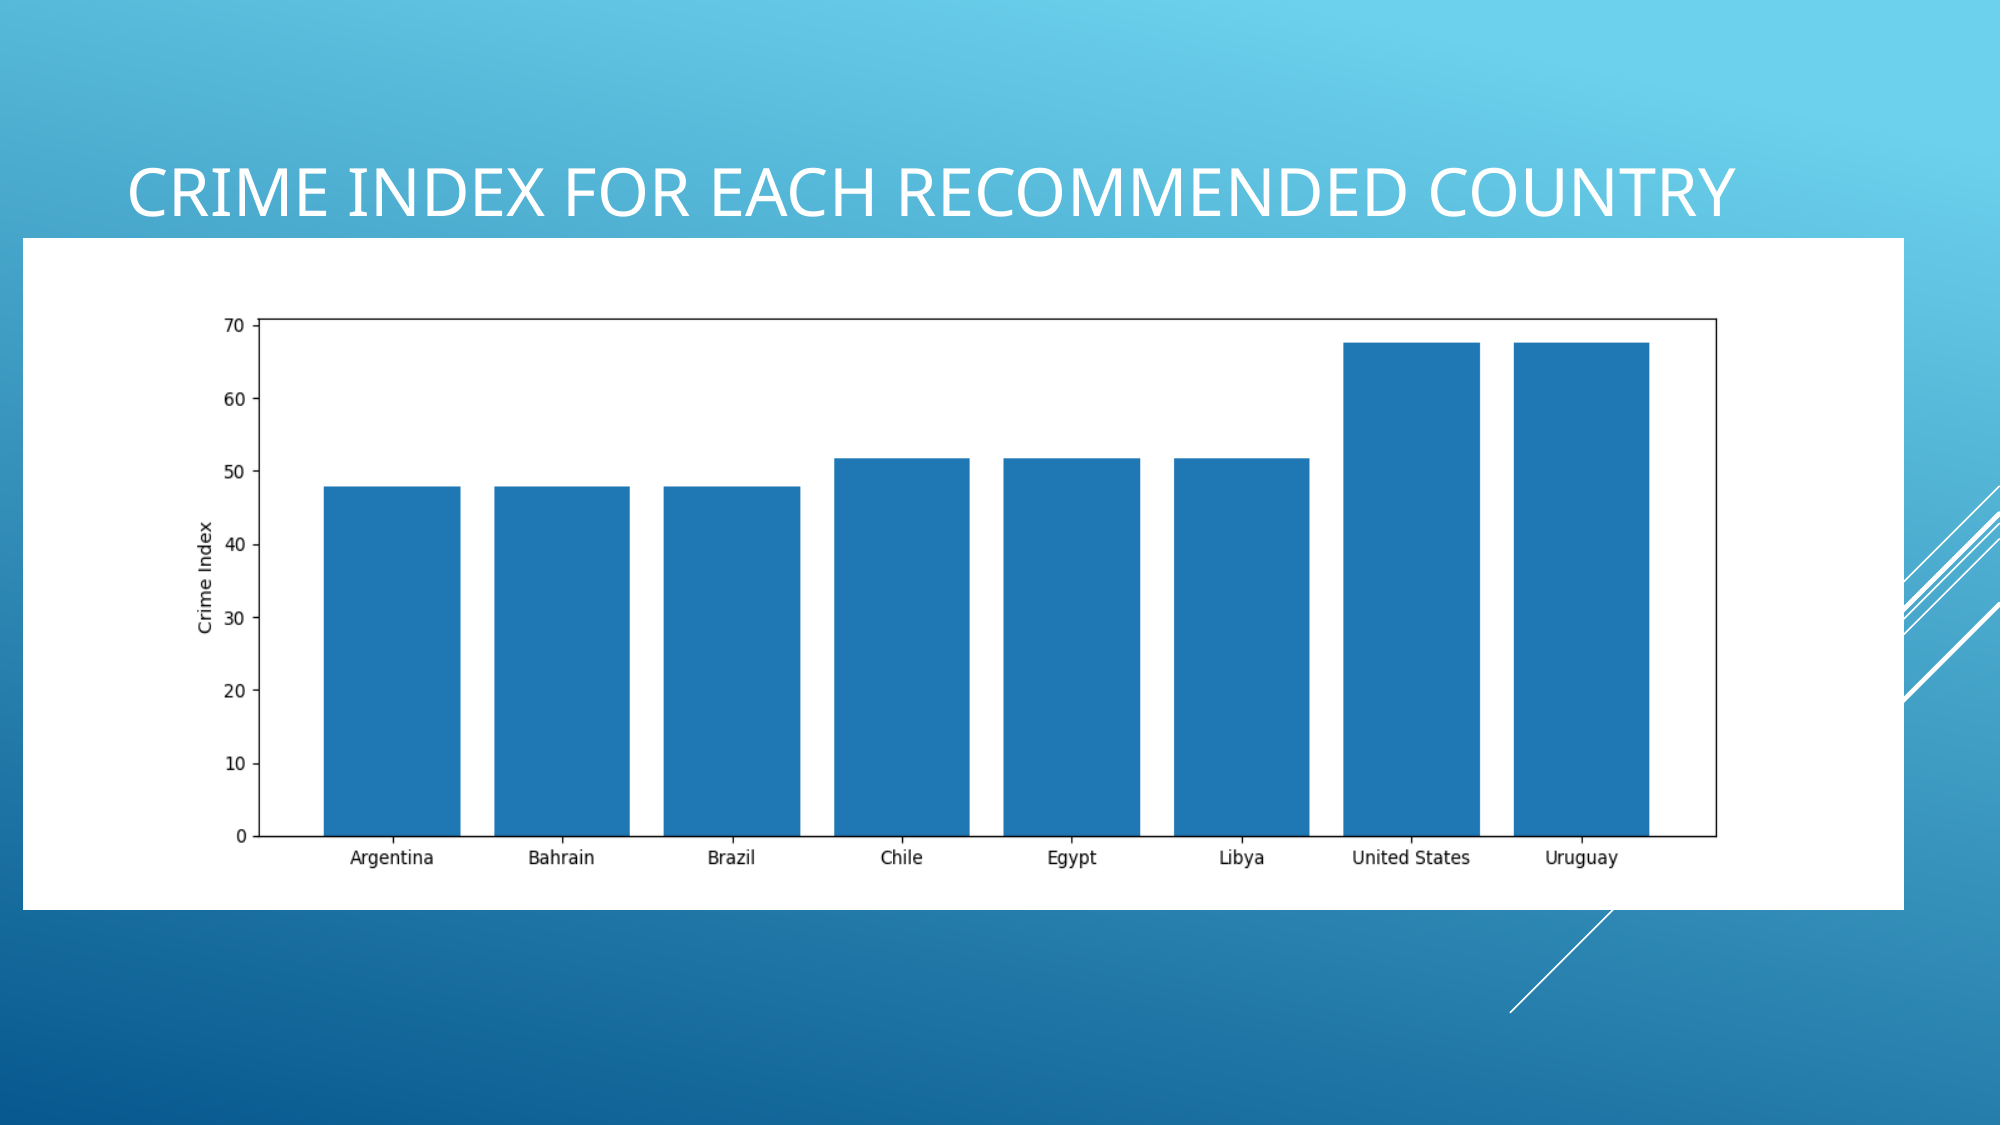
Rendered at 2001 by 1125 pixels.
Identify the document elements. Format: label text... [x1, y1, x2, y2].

title Crime index for each recommended country [111, 66, 1977, 314]
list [22, 237, 1904, 910]
